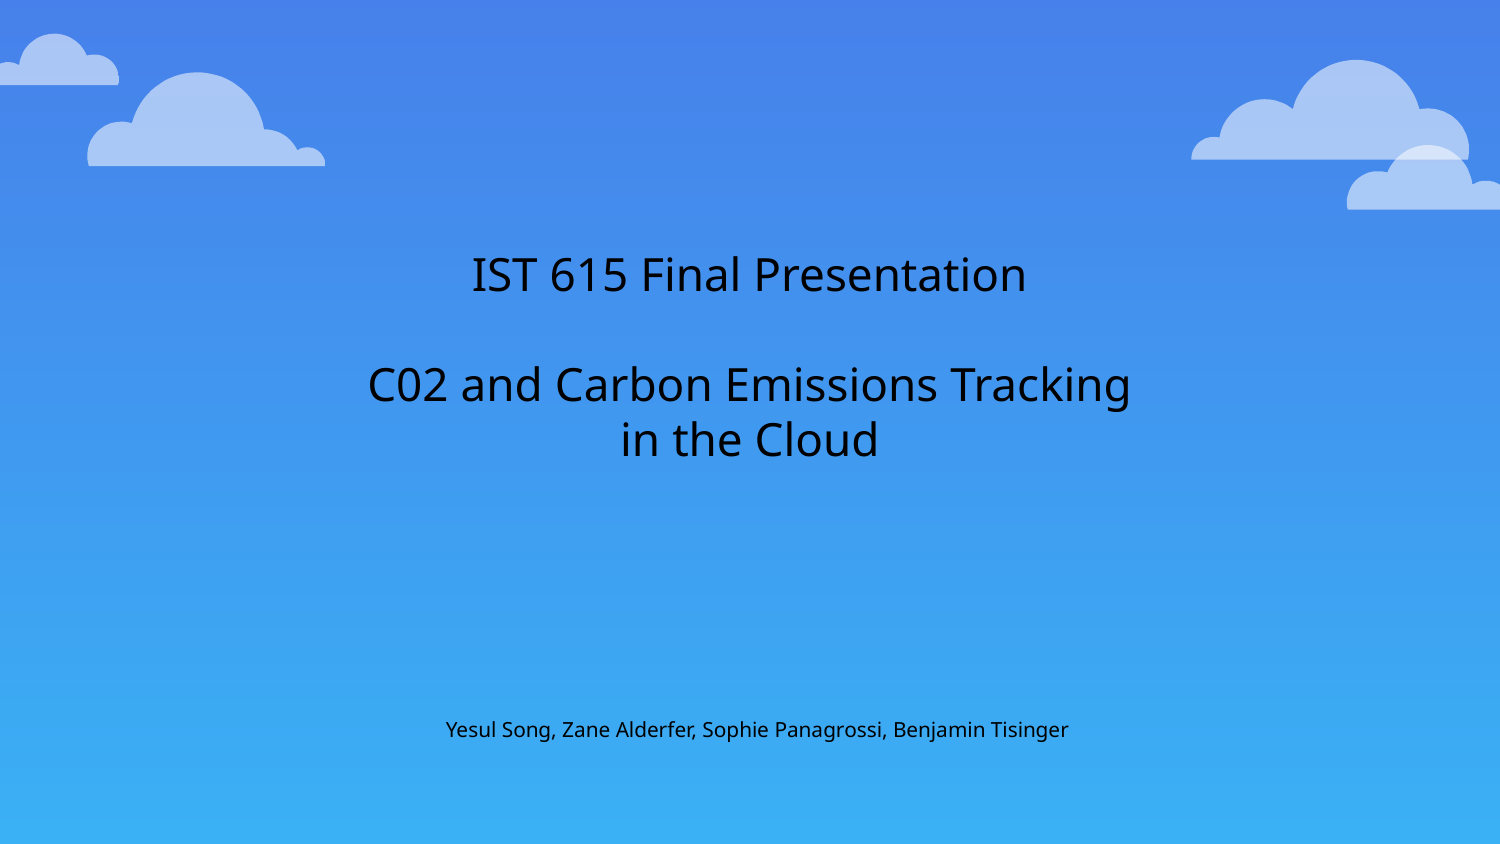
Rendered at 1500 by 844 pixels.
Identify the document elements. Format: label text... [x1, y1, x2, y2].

text_box IST 615 Final Presentation C02 and Carbon Emissions Tracking in the Cloud [342, 230, 1158, 540]
text_box Yesul Song, Zane Alderfer, Sophie Panagrossi, Benjamin Tisinger [350, 701, 1165, 785]
